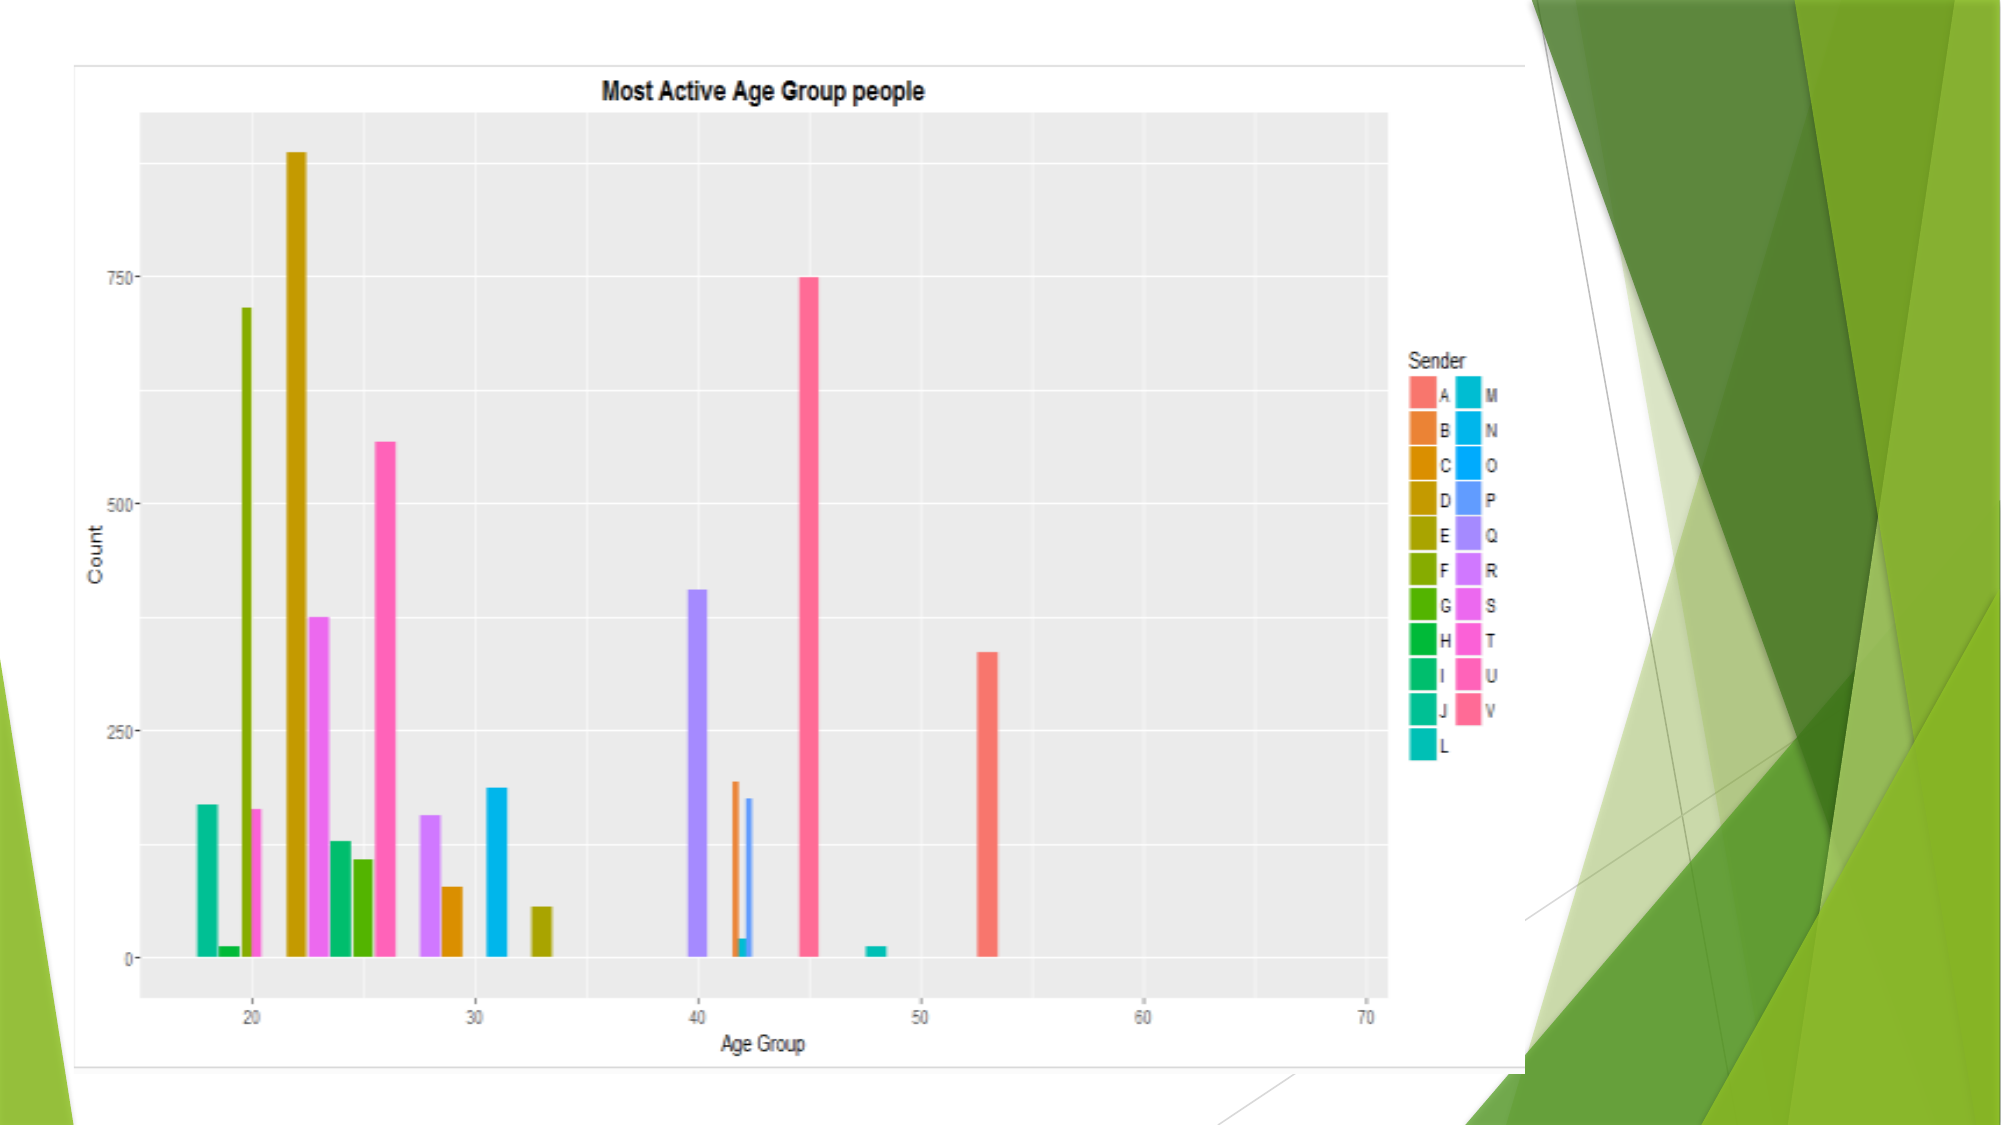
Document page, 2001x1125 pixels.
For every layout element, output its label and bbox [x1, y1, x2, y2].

picture [73, 63, 1526, 1075]
